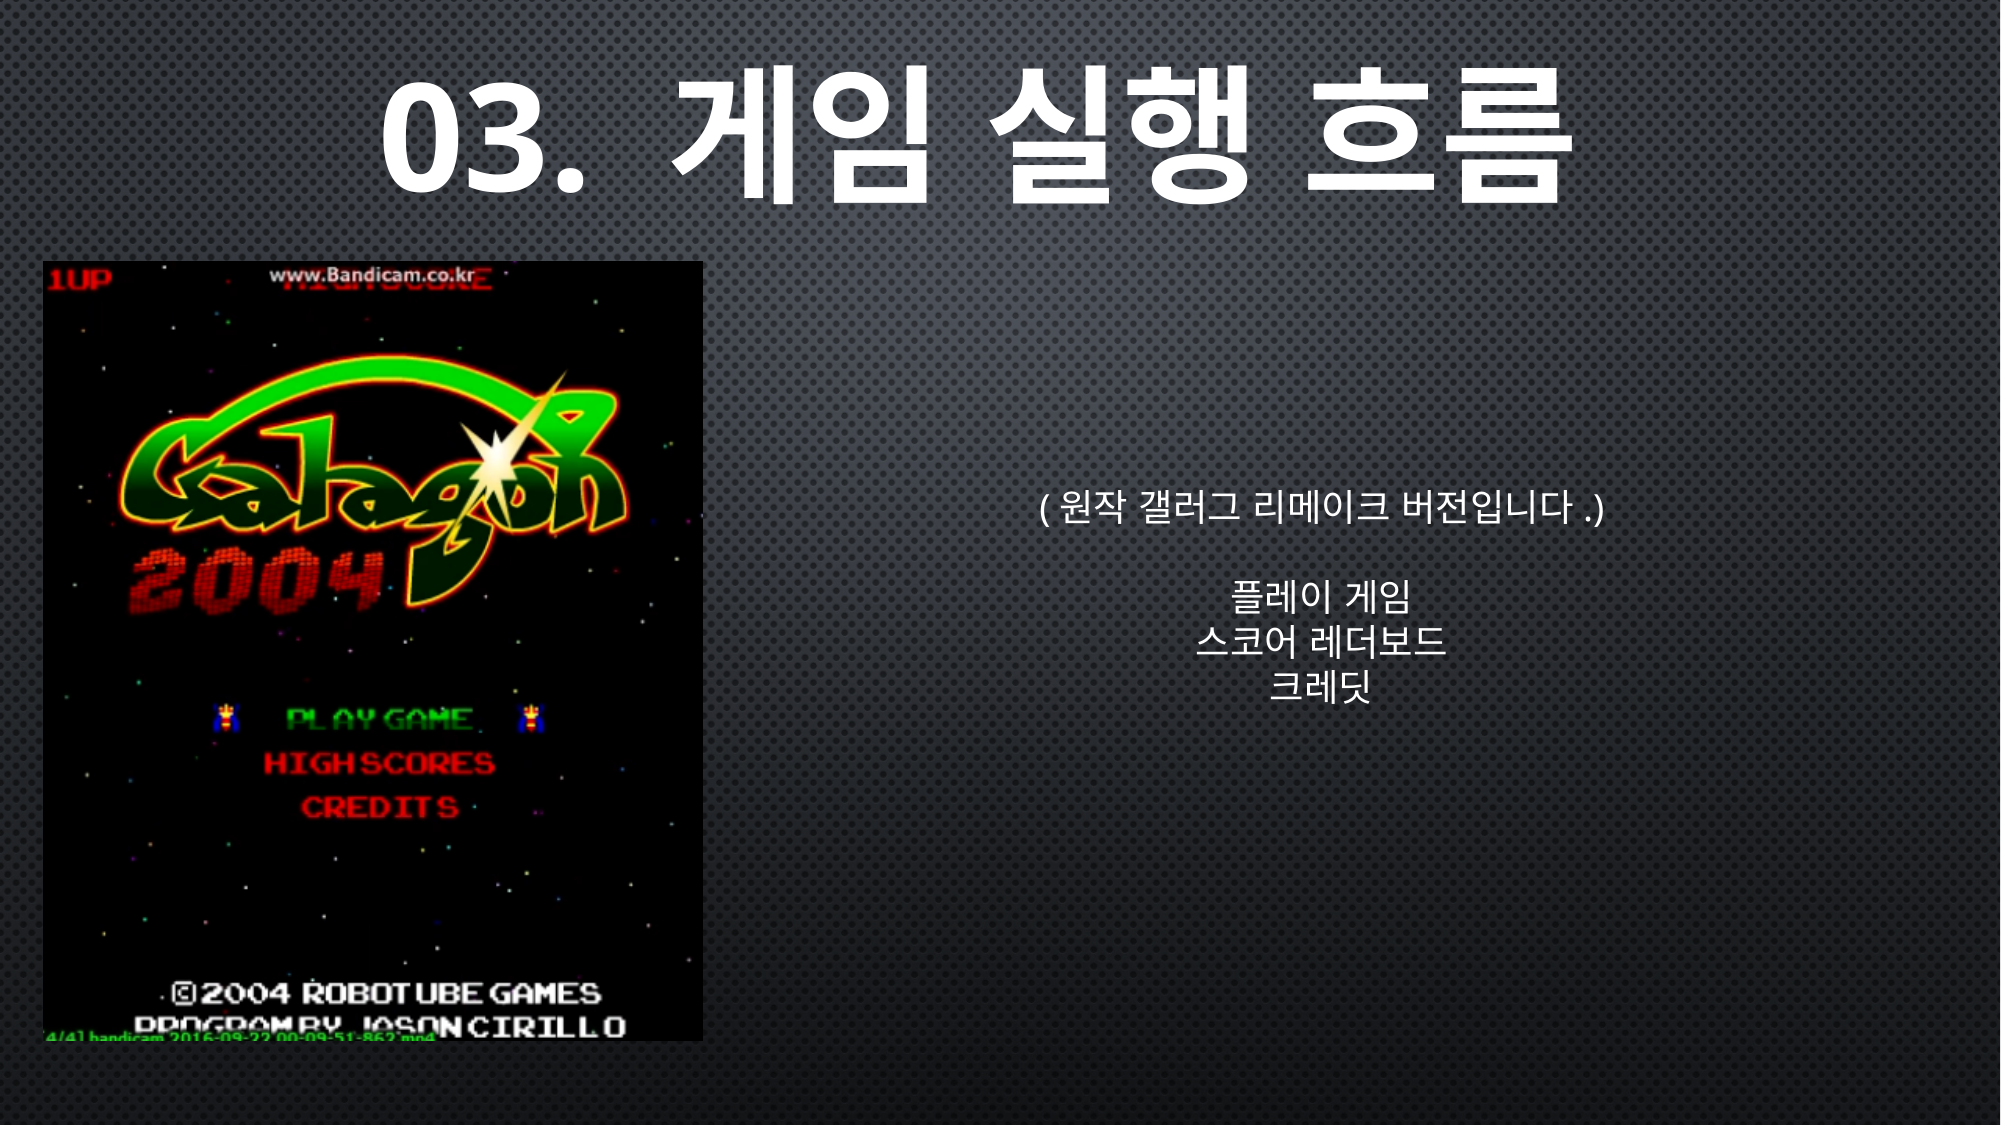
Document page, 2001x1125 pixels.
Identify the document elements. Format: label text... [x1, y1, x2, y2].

title 03. 게임 실행 흐름 [187, 53, 1813, 210]
picture [43, 260, 704, 1042]
text_box (원작 갤러그 리메이크 버전입니다.) 플레이 게임 스코어 레더보드 크레딧 [880, 476, 1763, 761]
